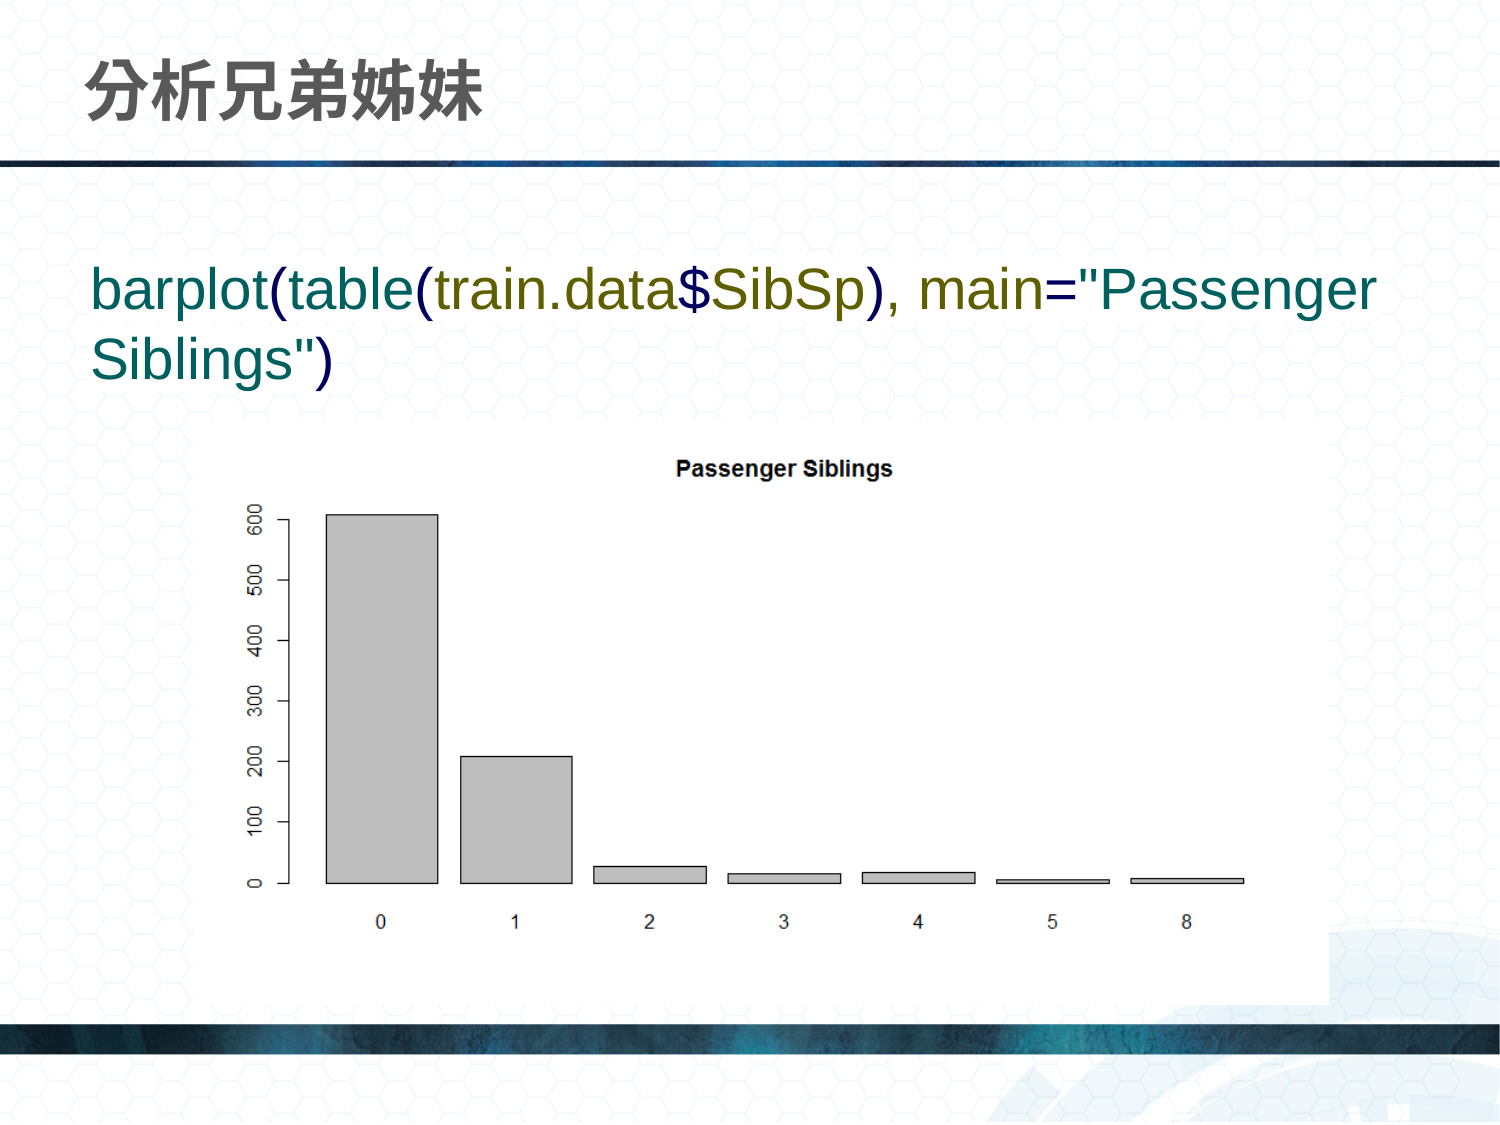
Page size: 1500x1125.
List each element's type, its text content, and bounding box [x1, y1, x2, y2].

title 分析兄弟姊妹 [69, 42, 1419, 135]
picture [0, 0, 1500, 1122]
list barplot(table(train.data$SibSp), main="Passenger Siblings") [75, 243, 1425, 1005]
